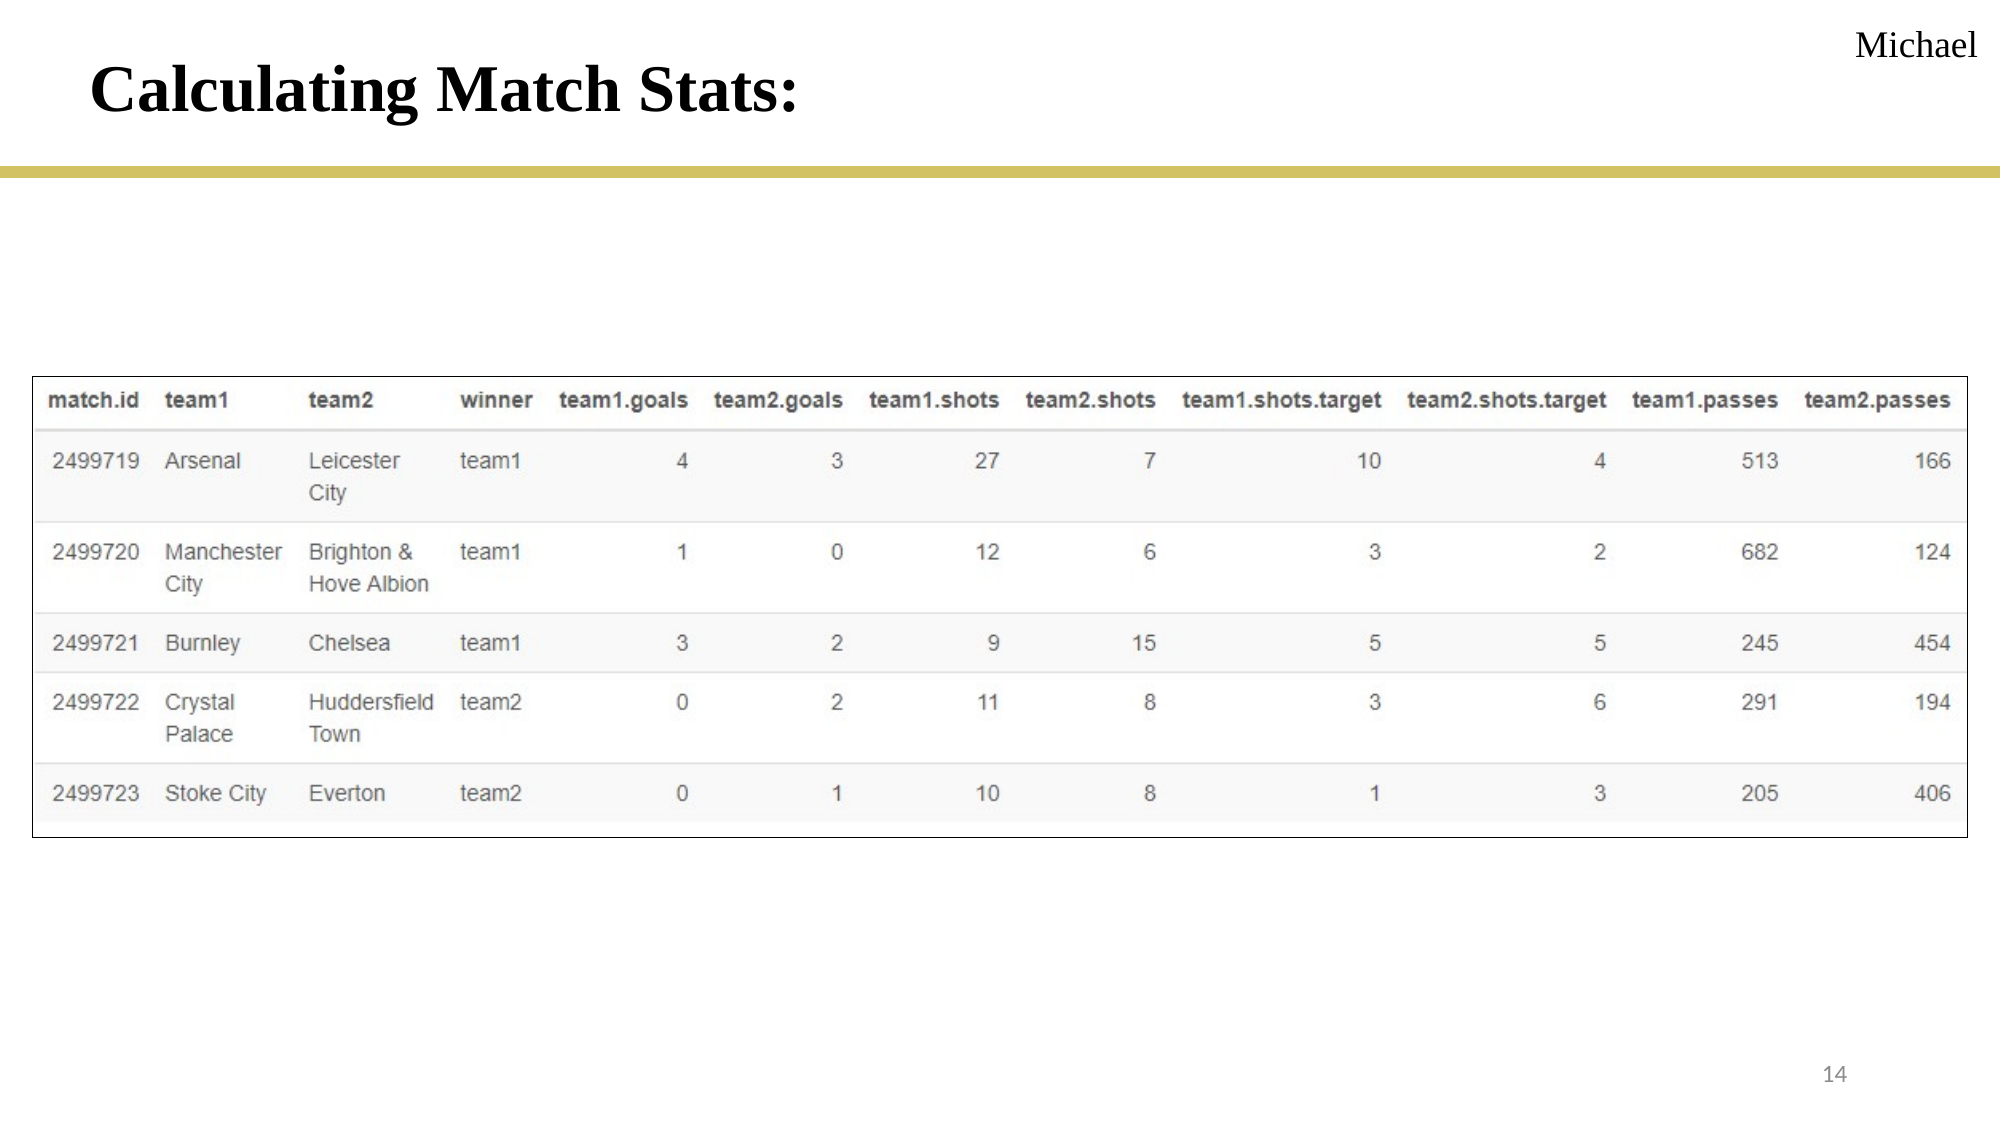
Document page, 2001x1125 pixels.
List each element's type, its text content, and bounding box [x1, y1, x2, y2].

text_box Calculating Match Stats: [74, 37, 818, 133]
slide_number 14 [1412, 1042, 1863, 1103]
picture [32, 376, 1968, 838]
text_box Michael [1840, 13, 1994, 73]
